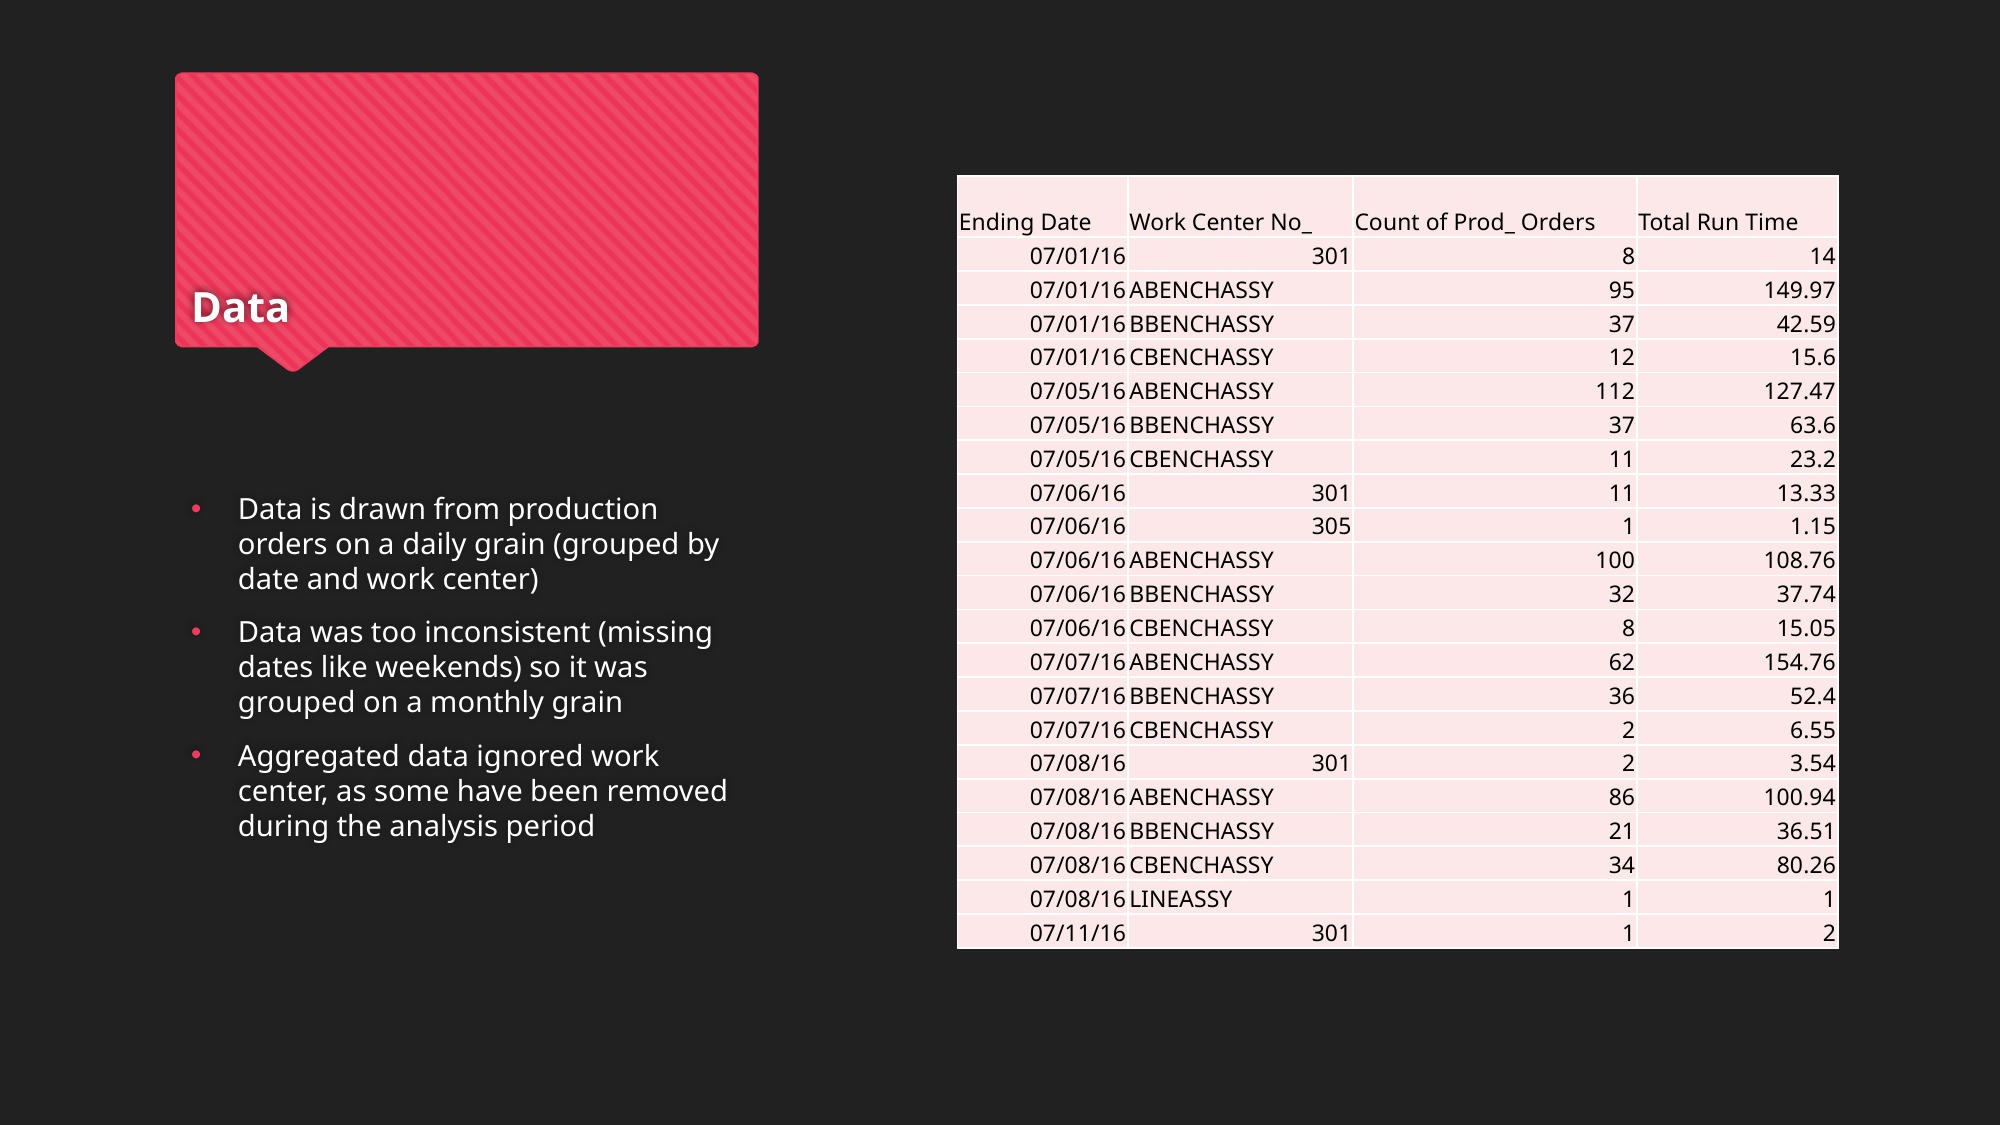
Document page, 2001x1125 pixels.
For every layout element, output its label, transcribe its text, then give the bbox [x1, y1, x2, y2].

table_cell 62 [1354, 644, 1636, 676]
table_cell 1.15 [1638, 509, 1837, 541]
table_cell 127.47 [1638, 373, 1837, 406]
table_cell 301 [1129, 475, 1352, 507]
table_cell 2 [1354, 746, 1636, 778]
table_cell BBENCHASSY [1129, 576, 1352, 609]
table_cell 07/05/16 [958, 373, 1127, 406]
table_cell 07/06/16 [958, 543, 1127, 575]
table_cell 108.76 [1638, 543, 1837, 575]
table_cell 11 [1354, 441, 1636, 473]
table_cell 07/08/16 [958, 881, 1127, 913]
table_header Count of Prod_ Orders [1354, 177, 1636, 236]
table_cell 14 [1638, 238, 1837, 270]
table_cell 07/07/16 [958, 644, 1127, 676]
table_cell 301 [1129, 238, 1352, 270]
table_cell 37 [1354, 407, 1636, 439]
table_cell 301 [1129, 746, 1352, 778]
table_cell 07/08/16 [958, 746, 1127, 778]
table_cell 07/07/16 [958, 712, 1127, 744]
table_cell 34 [1354, 847, 1636, 879]
table_header Ending Date [958, 177, 1127, 236]
table_cell ABENCHASSY [1129, 780, 1352, 812]
table_cell 07/05/16 [958, 441, 1127, 473]
table_cell 07/06/16 [958, 475, 1127, 507]
table_cell 2 [1638, 915, 1837, 947]
table_cell ABENCHASSY [1129, 272, 1352, 304]
table_cell 11 [1354, 475, 1636, 507]
table_cell CBENCHASSY [1129, 610, 1352, 642]
table_cell 12 [1354, 340, 1636, 372]
table_cell 1 [1354, 881, 1636, 913]
table_cell 07/11/16 [958, 915, 1127, 947]
table_cell 07/08/16 [958, 847, 1127, 879]
list Data is drawn from production orders on a daily grain (grouped by date and work center) Data was too inconsistent (missing dates like weekends) so it was grouped on a monthly grain Aggregated data ignored work center, as some have been removed during the analysis period [176, 370, 758, 962]
table_cell 07/06/16 [958, 610, 1127, 642]
table_cell CBENCHASSY [1129, 340, 1352, 372]
table_cell CBENCHASSY [1129, 847, 1352, 879]
table_cell ABENCHASSY [1129, 543, 1352, 575]
table_cell 52.4 [1638, 678, 1837, 710]
table_cell ABENCHASSY [1129, 644, 1352, 676]
table_cell 8 [1354, 238, 1636, 270]
table_cell 80.26 [1638, 847, 1837, 879]
table_cell 100.94 [1638, 780, 1837, 812]
table_cell 112 [1354, 373, 1636, 406]
table_cell 42.59 [1638, 306, 1837, 338]
table_header Total Run Time [1638, 177, 1837, 236]
table_cell 15.05 [1638, 610, 1837, 642]
title Data [176, 73, 758, 339]
table_cell 305 [1129, 509, 1352, 541]
table_cell BBENCHASSY [1129, 407, 1352, 439]
table_cell CBENCHASSY [1129, 441, 1352, 473]
table_cell 100 [1354, 543, 1636, 575]
table_cell ABENCHASSY [1129, 373, 1352, 406]
table_cell CBENCHASSY [1129, 712, 1352, 744]
table_cell 37 [1354, 306, 1636, 338]
table_cell 1 [1638, 881, 1837, 913]
table_cell 07/01/16 [958, 340, 1127, 372]
table_cell 07/05/16 [958, 407, 1127, 439]
table_cell 07/01/16 [958, 238, 1127, 270]
table_cell 37.74 [1638, 576, 1837, 609]
table_cell 07/01/16 [958, 306, 1127, 338]
table_cell 07/01/16 [958, 272, 1127, 304]
table_cell 07/07/16 [958, 678, 1127, 710]
table_cell LINEASSY [1129, 881, 1352, 913]
table_cell 15.6 [1638, 340, 1837, 372]
table_cell 07/06/16 [958, 576, 1127, 609]
table_cell 149.97 [1638, 272, 1837, 304]
table_cell 6.55 [1638, 712, 1837, 744]
table_cell 86 [1354, 780, 1636, 812]
table_cell 23.2 [1638, 441, 1837, 473]
table_cell 95 [1354, 272, 1636, 304]
table_cell 1 [1354, 509, 1636, 541]
table_cell BBENCHASSY [1129, 813, 1352, 845]
table_cell 63.6 [1638, 407, 1837, 439]
table_cell 21 [1354, 813, 1636, 845]
table_cell 13.33 [1638, 475, 1837, 507]
table_cell BBENCHASSY [1129, 678, 1352, 710]
table_cell 2 [1354, 712, 1636, 744]
table_cell 154.76 [1638, 644, 1837, 676]
table_cell 07/06/16 [958, 509, 1127, 541]
table_cell 07/08/16 [958, 813, 1127, 845]
table_cell 36.51 [1638, 813, 1837, 845]
table_cell 36 [1354, 678, 1636, 710]
table_header Work Center No_ [1129, 177, 1352, 236]
table_cell 32 [1354, 576, 1636, 609]
table_cell BBENCHASSY [1129, 306, 1352, 338]
table_cell 301 [1129, 915, 1352, 947]
table_cell 8 [1354, 610, 1636, 642]
table_cell 07/08/16 [958, 780, 1127, 812]
table_cell 1 [1354, 915, 1636, 947]
table_cell 3.54 [1638, 746, 1837, 778]
